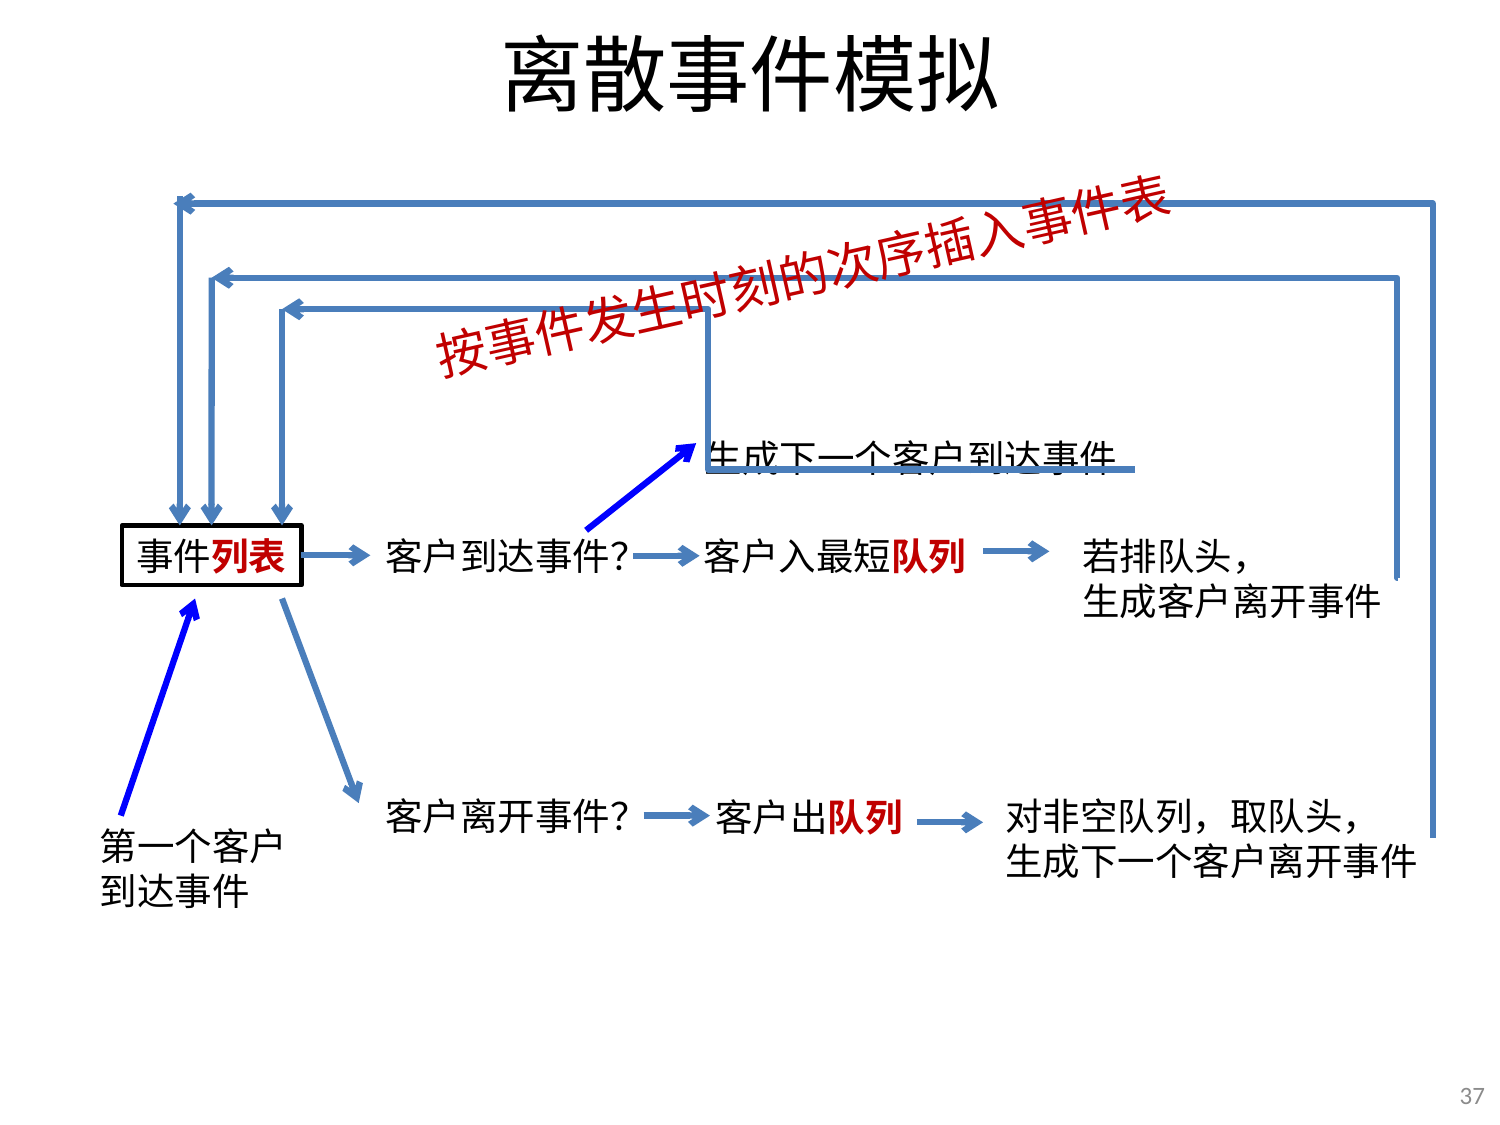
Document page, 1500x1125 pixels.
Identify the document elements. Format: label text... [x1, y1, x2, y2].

text_box 第一个客户 到达事件 [84, 815, 303, 921]
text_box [173, 203, 1436, 839]
slide_number 37 [1435, 1065, 1500, 1125]
title 离散事件模拟 [75, 0, 1425, 149]
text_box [585, 442, 697, 531]
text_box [120, 598, 196, 816]
text_box 事件列表 [121, 525, 168, 586]
text_box 按事件发生时刻的次序插入事件表 [952, 151, 1187, 202]
text_box 对非空队列，取队头， 生成下一个客户离开事件 [990, 846, 1433, 891]
